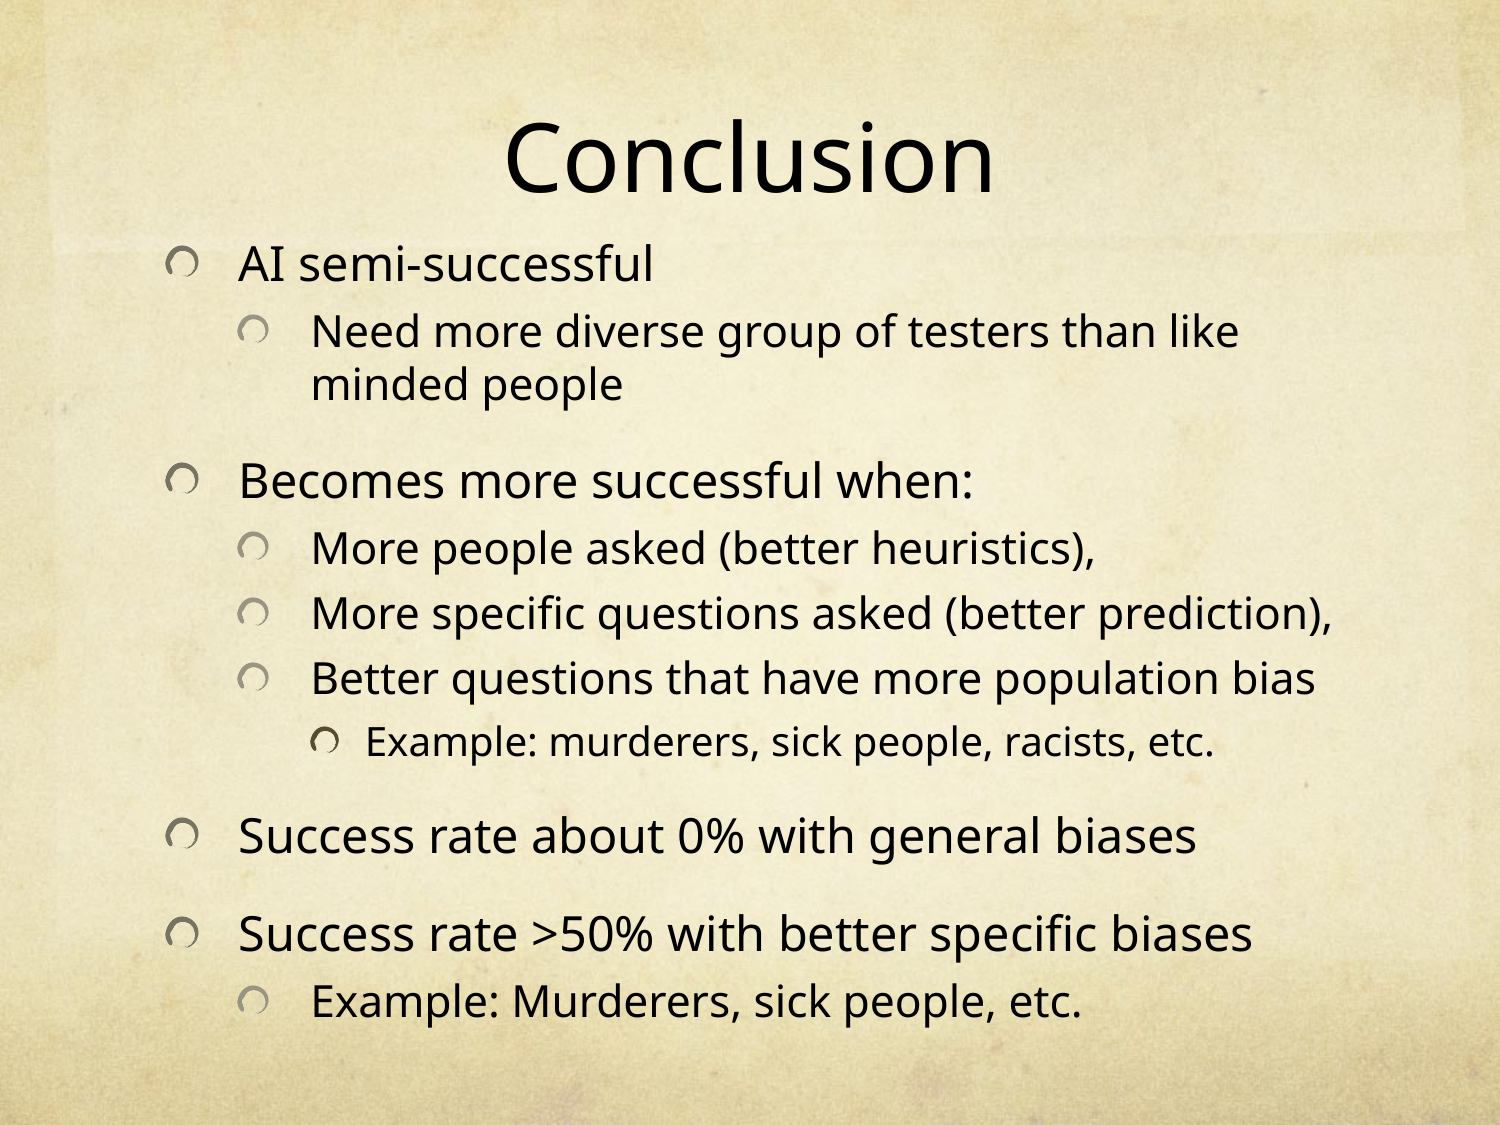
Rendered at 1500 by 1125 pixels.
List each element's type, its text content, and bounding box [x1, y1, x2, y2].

title Conclusion [150, 82, 1350, 224]
list AI semi-successful Need more diverse group of testers than like minded people Becomes more successful when: More people asked (better heuristics), More specific questions asked (better prediction), Better questions that have more population bias Example: murderers, sick people, racists, etc. Success rate about 0% with general biases Success rate >50% with better specific biases Example: Murderers, sick people, etc. [150, 224, 1350, 1069]
picture [0, 0, 1500, 1125]
